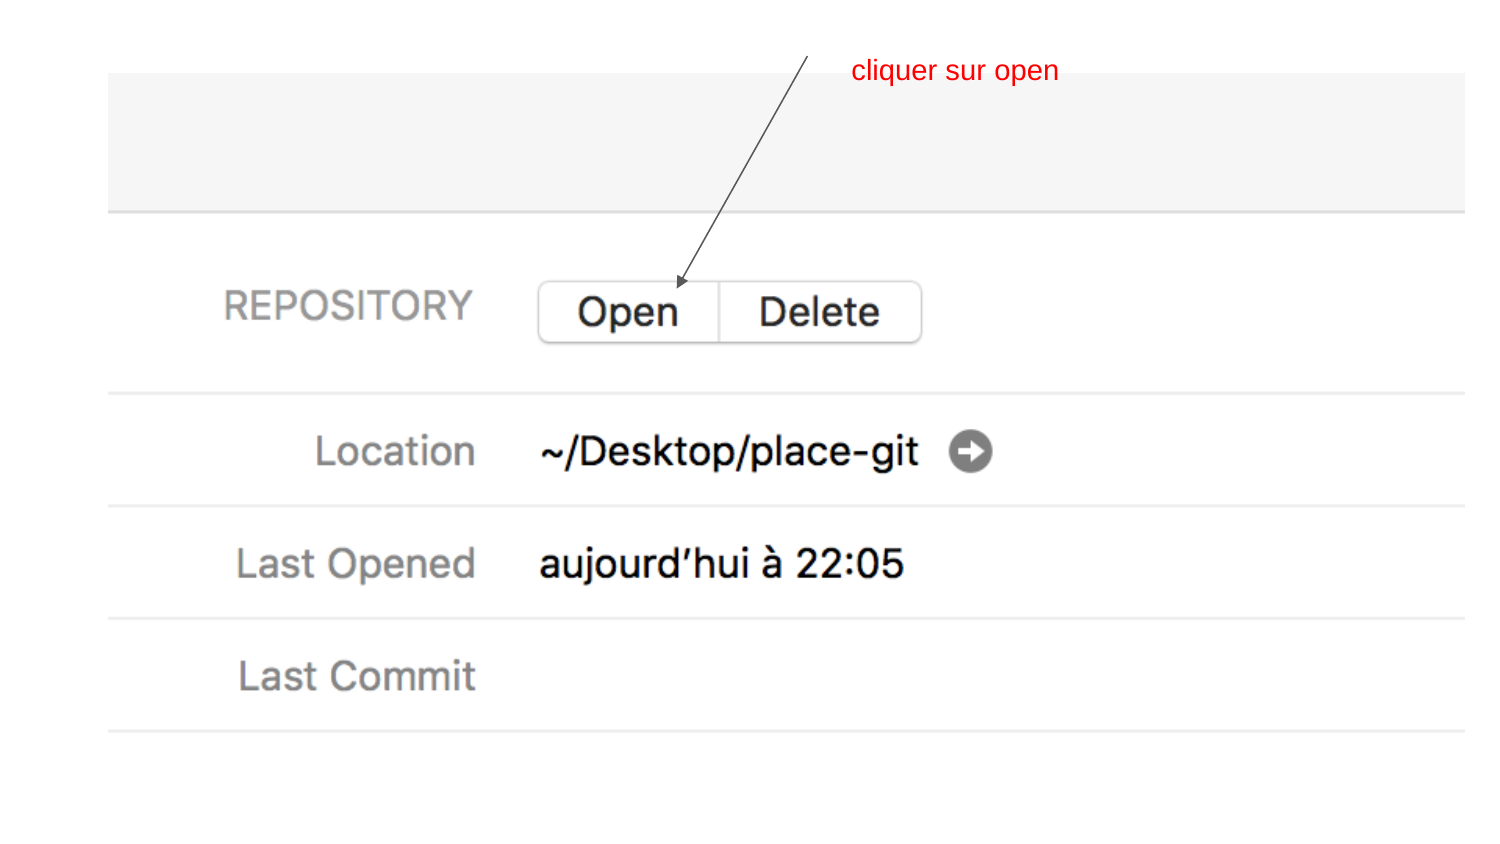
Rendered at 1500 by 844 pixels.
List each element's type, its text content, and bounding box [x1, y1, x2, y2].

text_box cliquer sur open [836, 36, 1375, 71]
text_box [676, 55, 808, 289]
picture [107, 73, 1465, 762]
